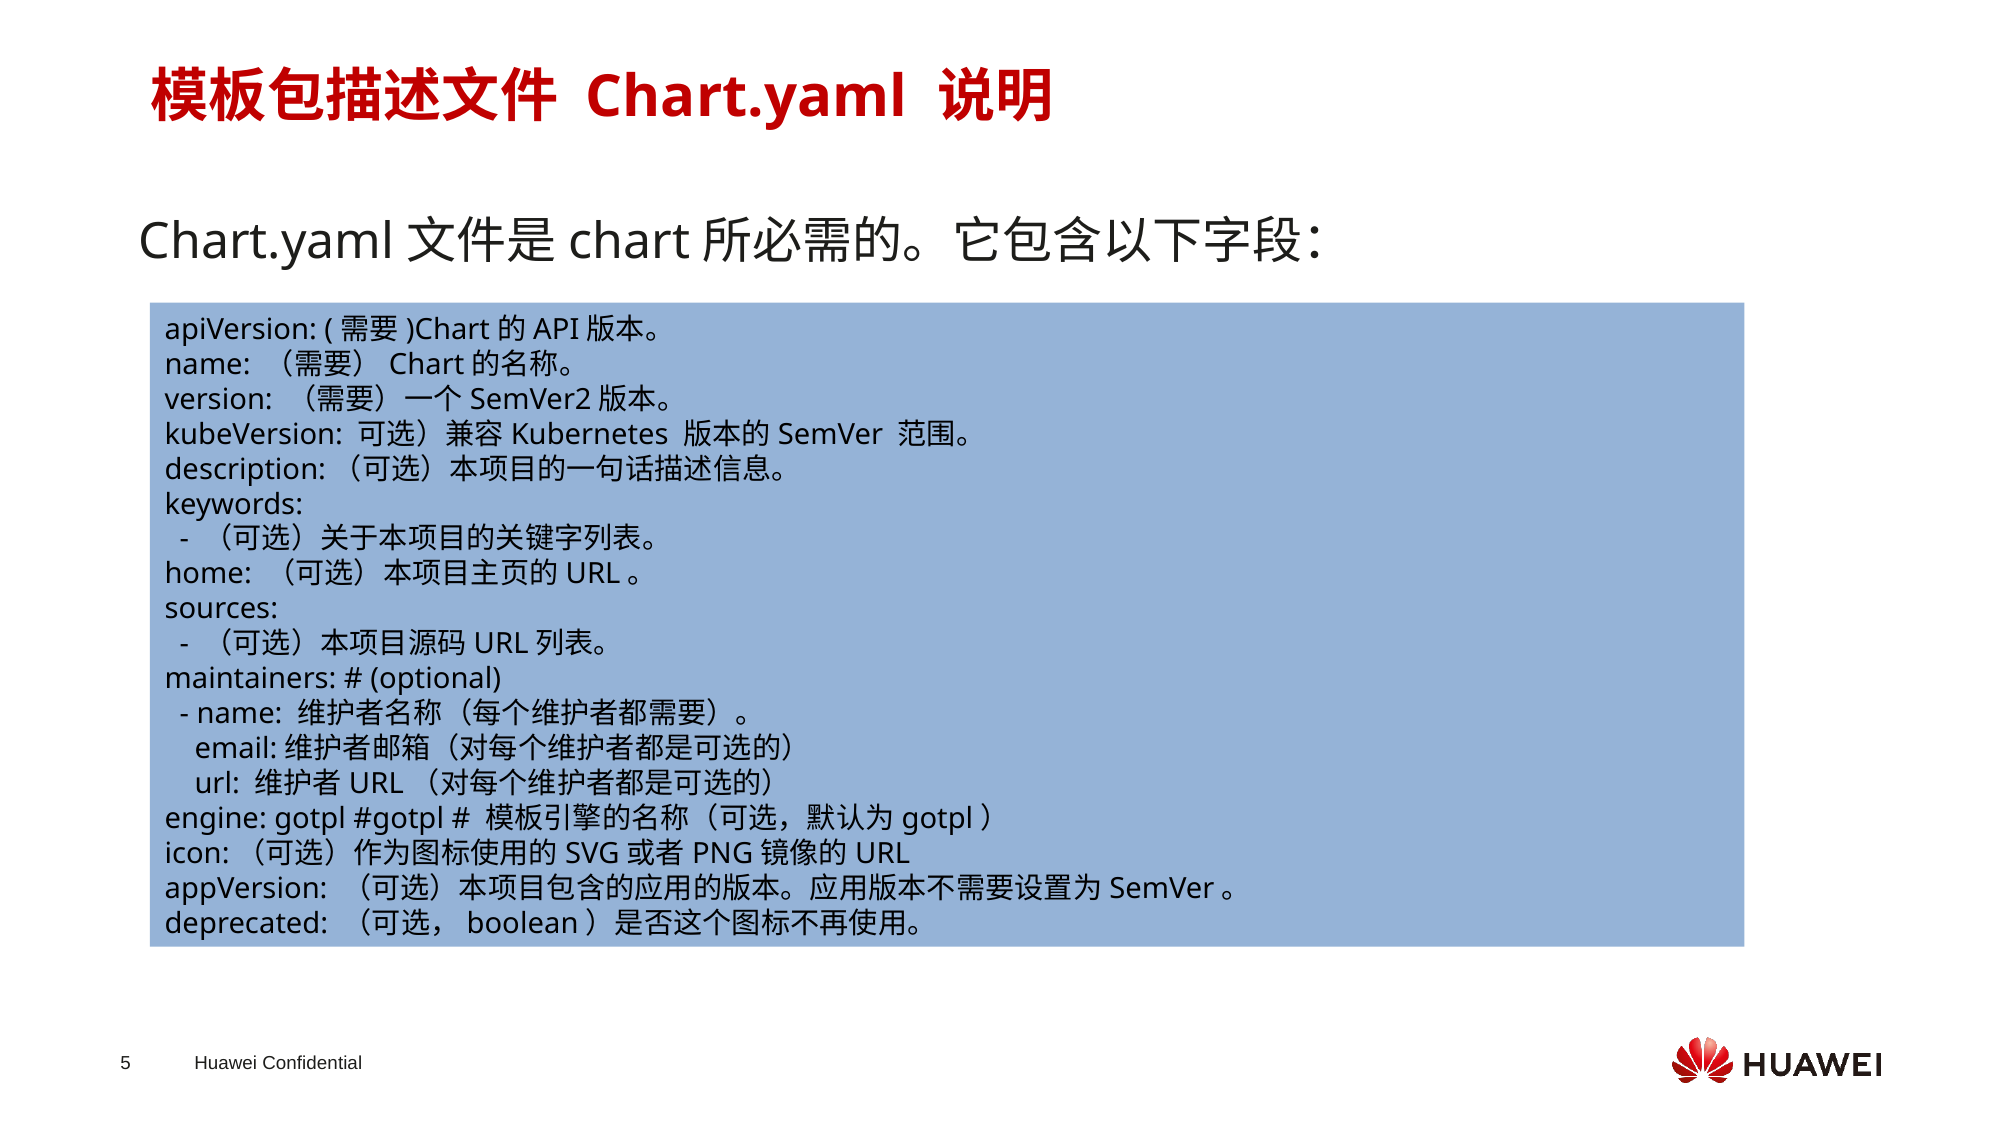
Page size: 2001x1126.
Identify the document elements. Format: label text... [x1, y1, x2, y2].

text_box 模板包描述文件 Chart.yaml 说明 [136, 58, 1627, 137]
picture [1672, 1037, 1881, 1083]
text_box Chart.yaml文件是chart所必需的。它包含以下字段： [138, 208, 1353, 329]
text_box apiVersion: (需要)Chart的API版本。 name: （需要）Chart的名称。 version: （需要）一个SemVer2版本。 kubeVersion: 可选）兼容Kubernetes 版本的SemVer 范围。 description:（可选）本项目的一句话描述信息。 keywords: - （可选）关于本项目的关键字列表。 home: （可选）本项目主页的URL。 sources: - （可选）本项目源码URL列表。 maintainers: # (optional) - name: 维护者名称（每个维护者都需要）。 email:维护者邮箱（对每个维护者都是可选的） url: 维护者URL（对每个维护者都是可选的） engine: gotpl #gotpl # 模板引擎的名称（可选，默认为gotpl） icon:（可选）作为图标使用的SVG或者PNG镜像的URL appVersion: （可选）本项目包含的应用的版本。应用版本不需要设置为SemVer。 deprecated: （可选，boolean）是否这个图标不再使用。 [149, 302, 1745, 947]
